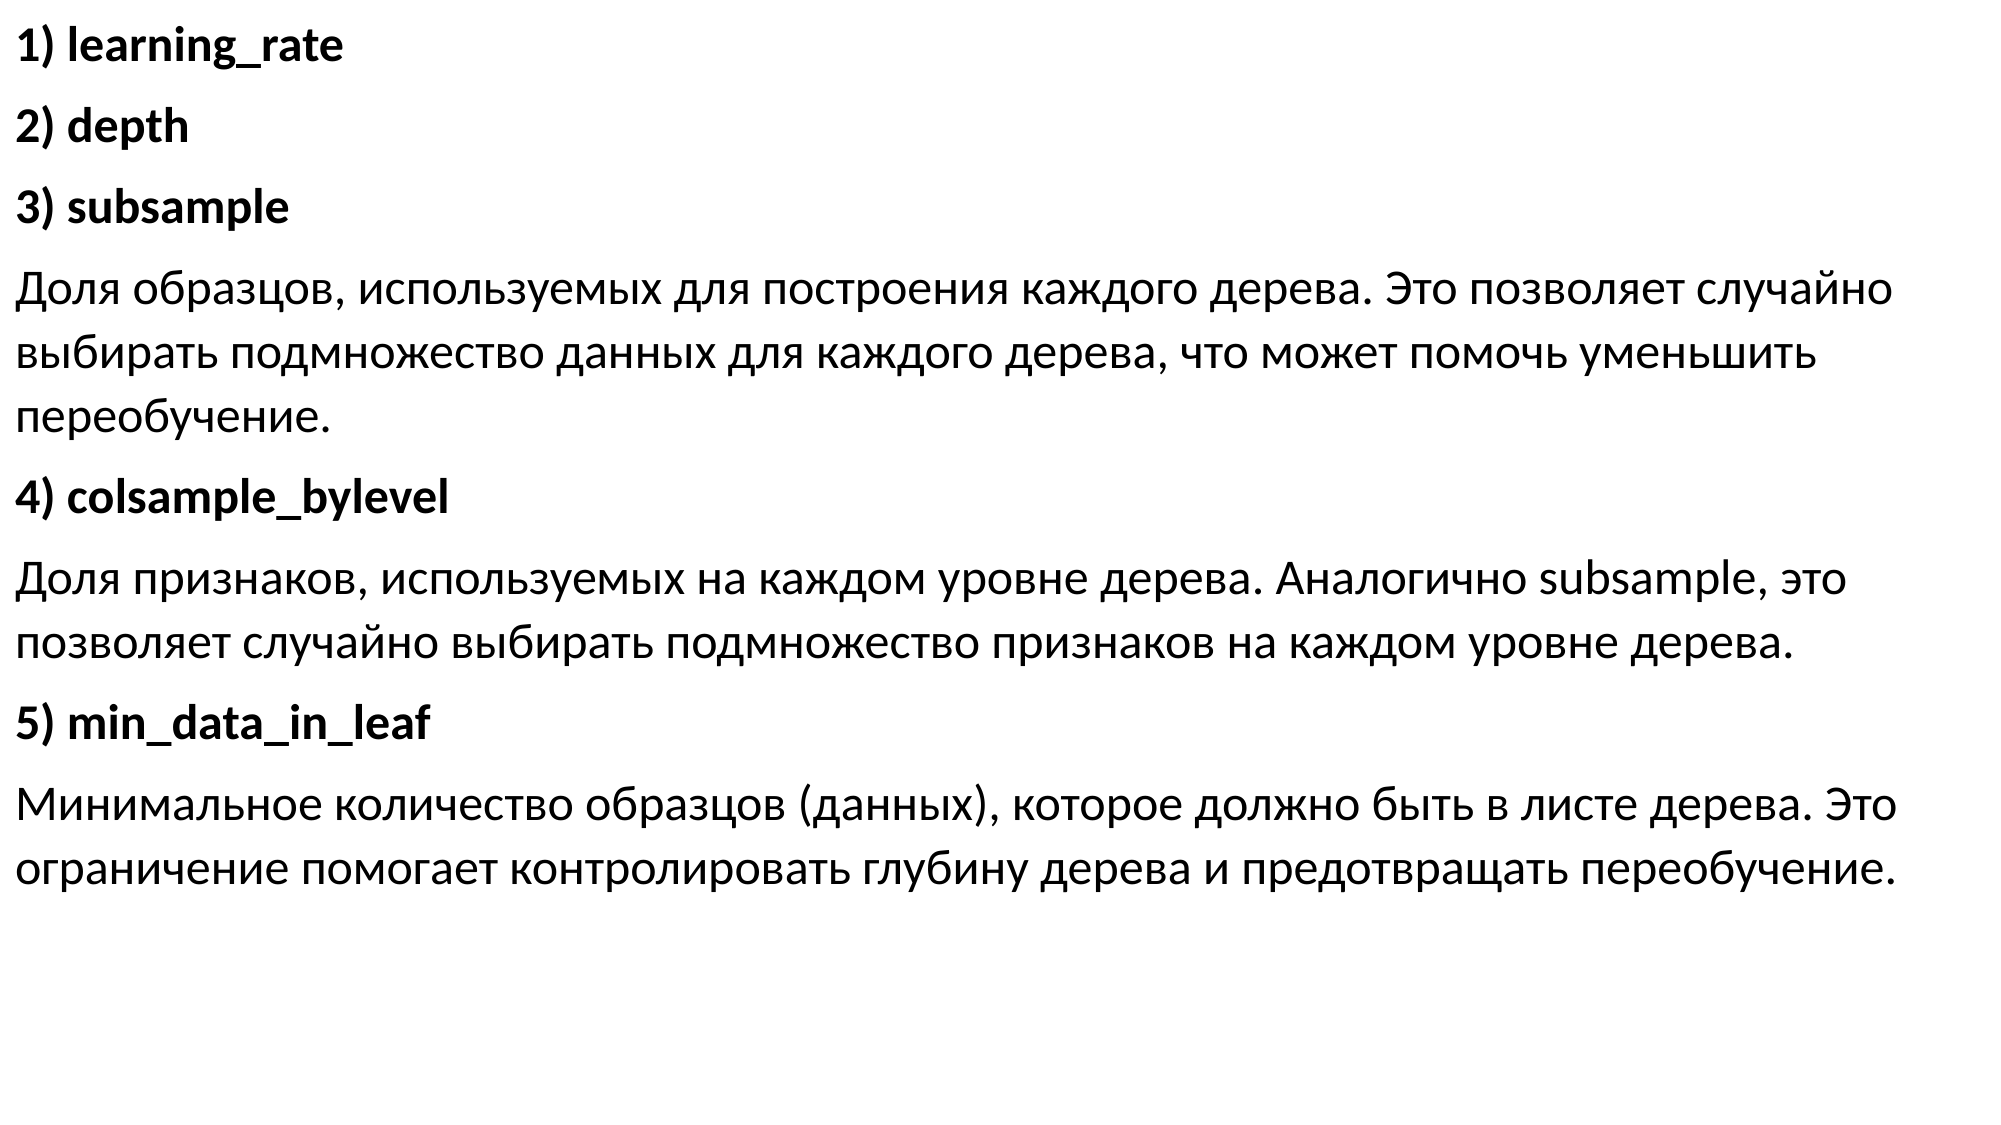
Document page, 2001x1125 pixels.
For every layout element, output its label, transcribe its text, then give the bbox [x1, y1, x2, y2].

list 1) learning_rate 2) depth 3) subsample Доля образцов, используемых для построения каждого дерева. Это позволяет случайно выбирать подмножество данных для каждого дерева, что может помочь уменьшить переобучение. 4) colsample_bylevel Доля признаков, используемых на каждом уровне дерева. Аналогично subsample, это позволяет случайно выбирать подмножество признаков на каждом уровне дерева. 5) min_data_in_leaf Минимальное количество образцов (данных), которое должно быть в листе дерева. Это ограничение помогает контролировать глубину дерева и предотвращать переобучение. [0, 0, 2000, 1125]
